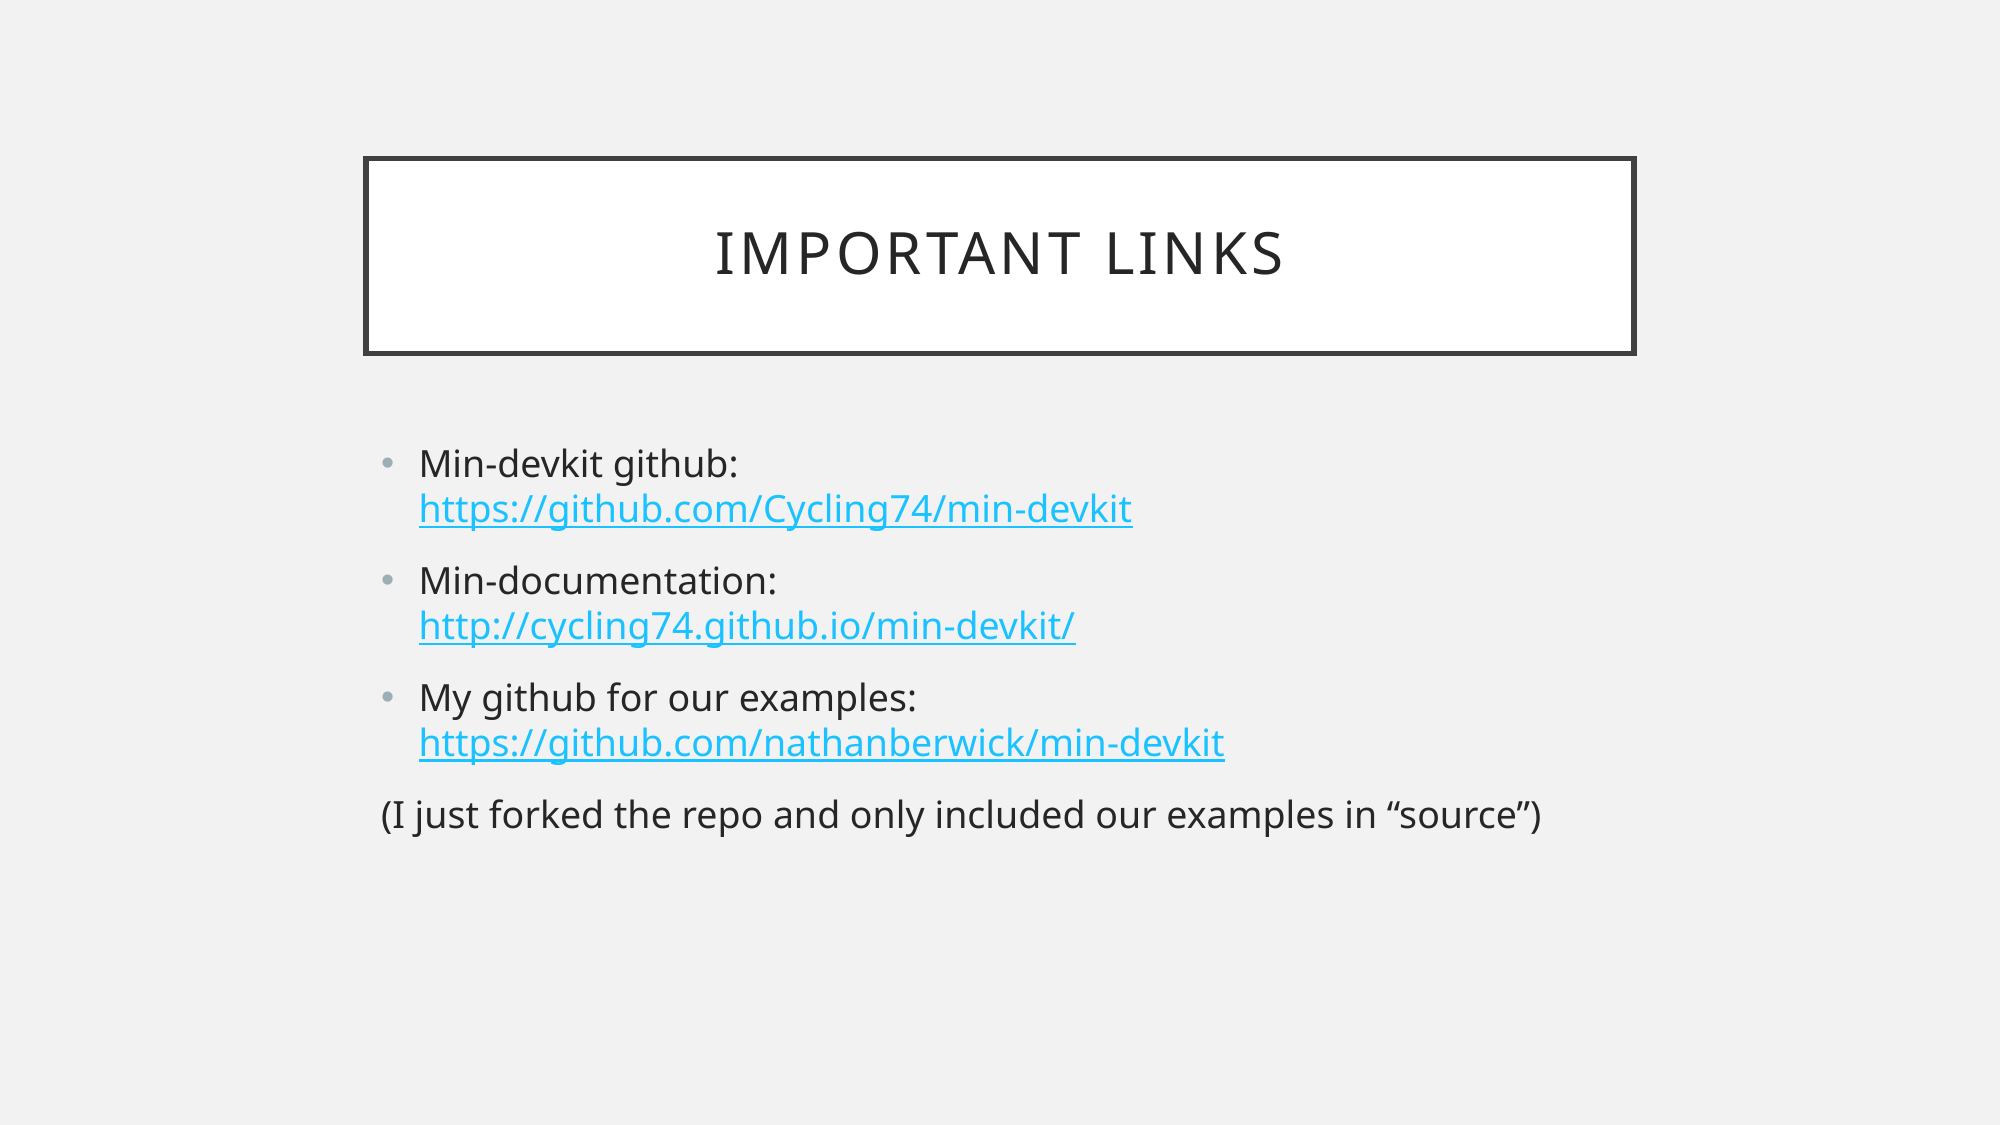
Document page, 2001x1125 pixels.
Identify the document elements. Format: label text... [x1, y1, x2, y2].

list Min-devkit github: https://github.com/Cycling74/min-devkit Min-documentation: http://cycling74.github.io/min-devkit/ My github for our examples: https://github.com/nathanberwick/min-devkit (I just forked the repo and only included our examples in “source”) [366, 432, 1634, 942]
title Important links [363, 156, 1637, 356]
